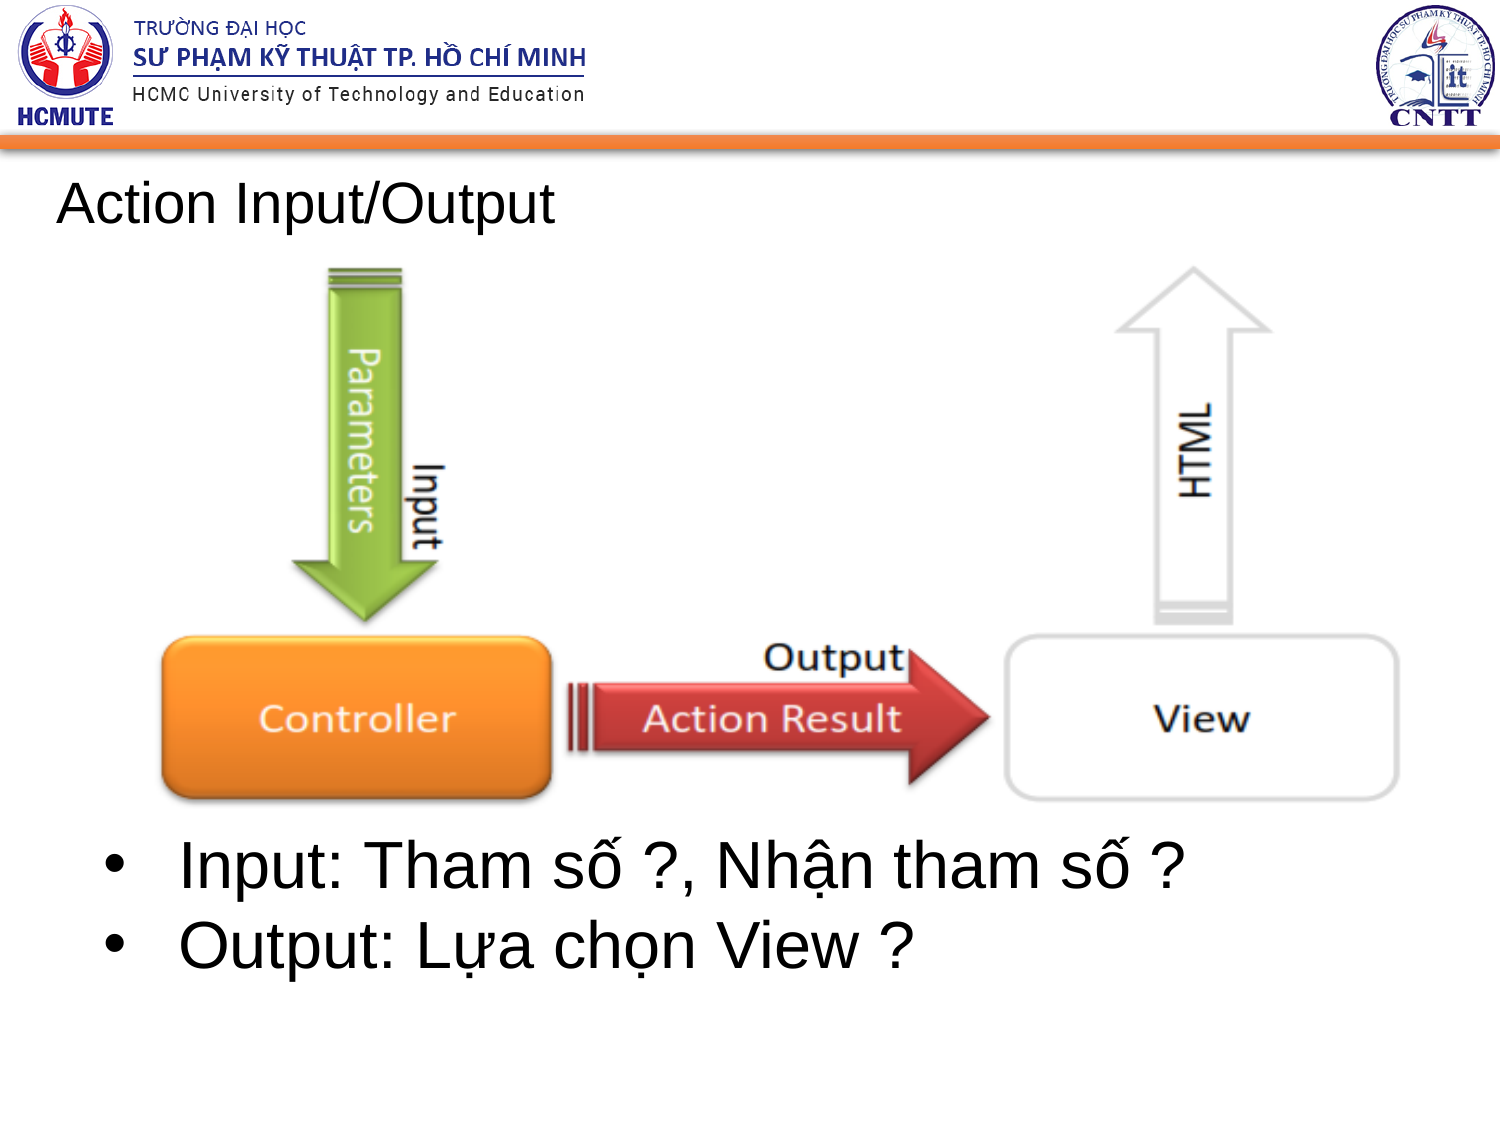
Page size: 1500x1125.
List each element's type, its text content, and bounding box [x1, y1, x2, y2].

title Action Input/Output [41, 154, 1471, 256]
picture [1376, 5, 1495, 126]
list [147, 254, 1446, 825]
text_box Input: Tham số ?, Nhận tham số ? Output: Lựa chọn View ? [88, 825, 1446, 990]
picture [17, 5, 585, 126]
